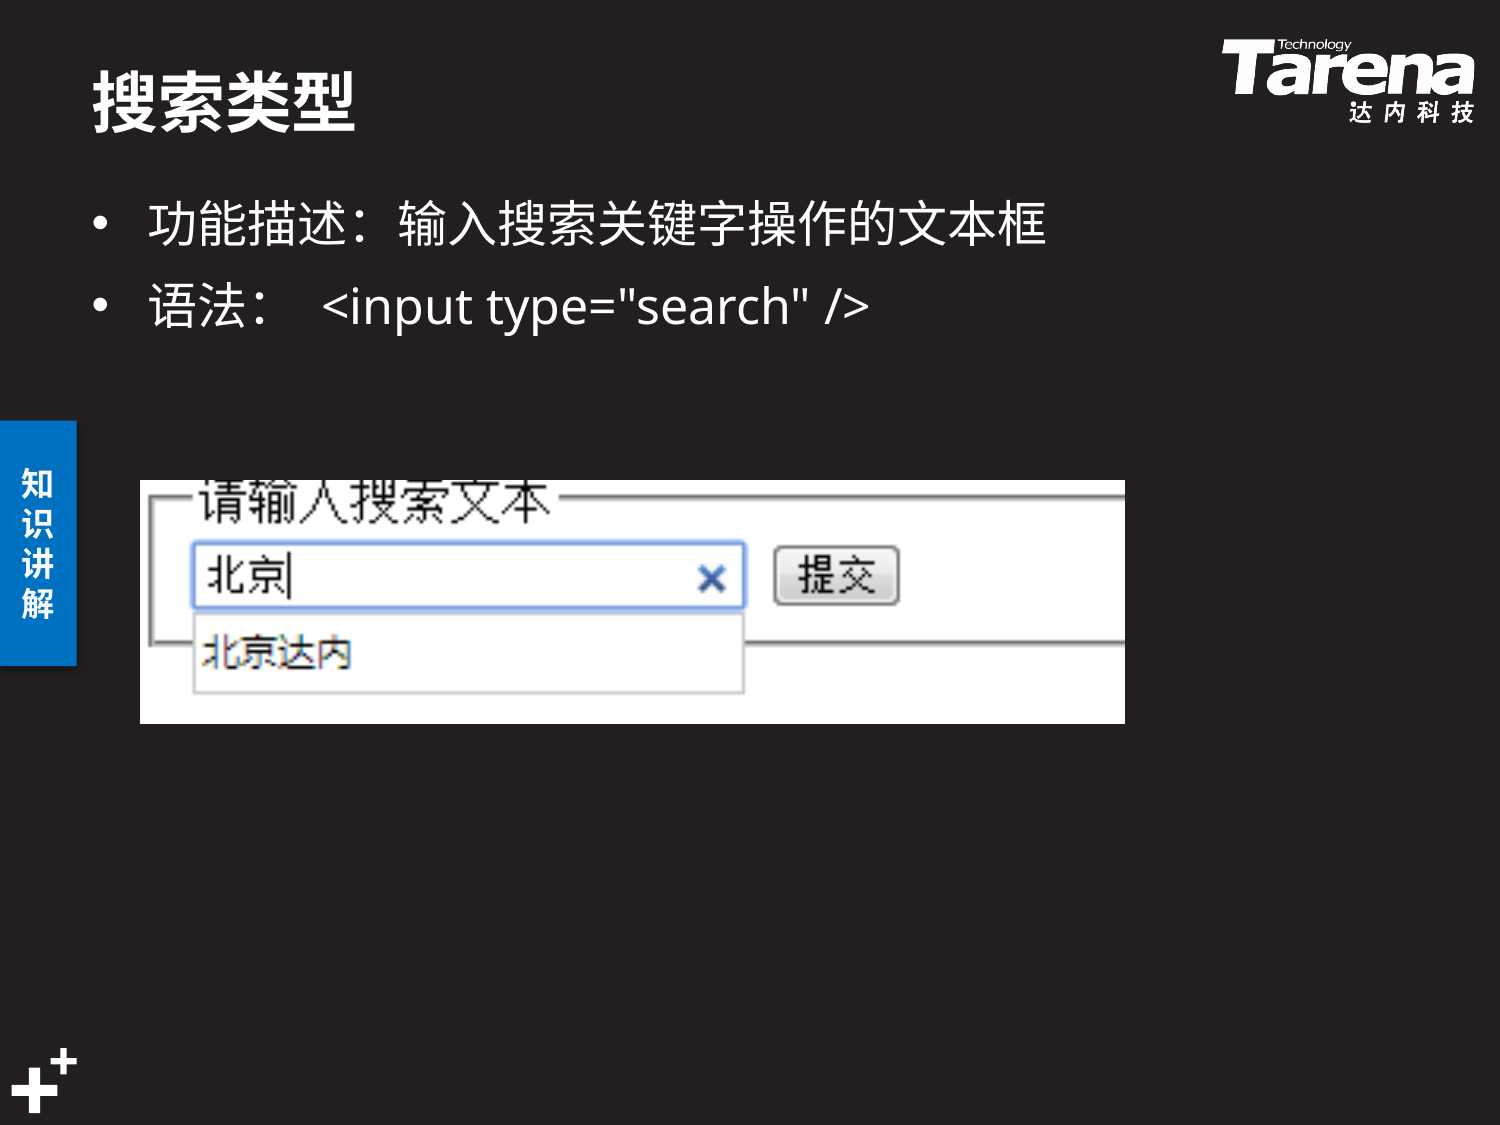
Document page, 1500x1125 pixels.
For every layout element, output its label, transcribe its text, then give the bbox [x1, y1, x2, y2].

picture [140, 480, 1126, 724]
title 搜索类型 [76, 42, 1188, 160]
list 功能描述：输入搜索关键字操作的文本框 语法： <input type="search" /> [76, 172, 1400, 431]
picture [1222, 39, 1475, 123]
